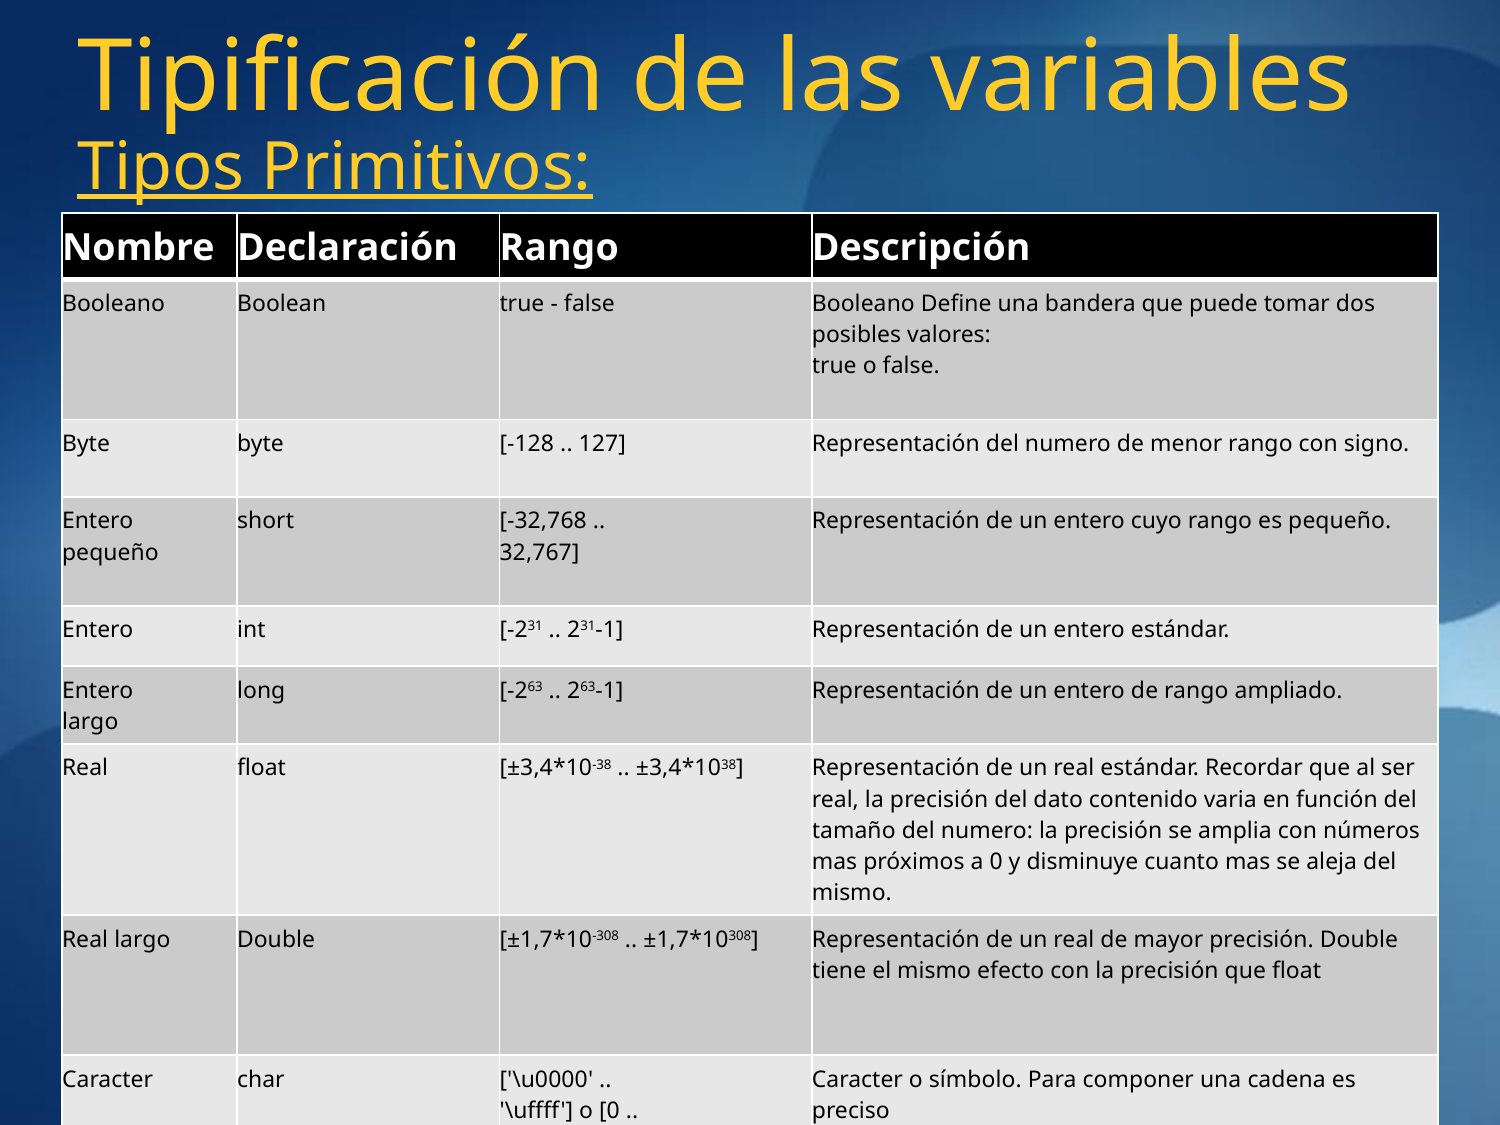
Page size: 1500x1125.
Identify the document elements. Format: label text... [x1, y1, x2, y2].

table_cell Representación de un real estándar. Recordar que al ser real, la precisión del dato contenido varia en función del tamaño del numero: la precisión se amplia con números mas próximos a 0 y disminuye cuanto mas se aleja del mismo. [813, 745, 1437, 914]
table_cell Caracter o símbolo. Para componer una cadena es preciso usar la clase String, no se puede hacer como tipo primitivo. [813, 1056, 1437, 1125]
table_cell [-32,768 .. 32,767] [500, 498, 811, 605]
table_header Declaración [238, 214, 499, 277]
table_cell Real largo [63, 916, 236, 1054]
table_cell Representación de un real de mayor precisión. Double tiene el mismo efecto con la precisión que float [813, 916, 1437, 1054]
table_cell Booleano [63, 282, 236, 419]
table_cell Double [238, 916, 499, 1054]
picture [0, 0, 1500, 1125]
table_cell [-128 .. 127] [500, 420, 811, 496]
title Tipificación de las variables Tipos Primitivos: [62, 16, 1439, 212]
table_cell Representación de un entero cuyo rango es pequeño. [813, 498, 1437, 605]
table_cell Caracter [63, 1056, 236, 1125]
table_cell Entero [63, 607, 236, 665]
table_cell Real [63, 745, 236, 914]
table_cell true - false [500, 282, 811, 419]
table_cell long [238, 667, 499, 743]
table_cell Representación de un entero estándar. [813, 607, 1437, 665]
table_header Descripción [813, 214, 1437, 277]
table_cell Representación del numero de menor rango con signo. [813, 420, 1437, 496]
table_header Rango [500, 214, 811, 277]
table_cell [-231 .. 231-1] [500, 607, 811, 665]
table_cell short [238, 498, 499, 605]
table_cell float [238, 745, 499, 914]
table_cell char [238, 1056, 499, 1125]
table_cell Byte [63, 420, 236, 496]
table_cell Booleano Define una bandera que puede tomar dos posibles valores: true o false. [813, 282, 1437, 419]
table_cell Entero pequeño [63, 498, 236, 605]
table_cell Boolean [238, 282, 499, 419]
table_cell int [238, 607, 499, 665]
table_header Nombre [63, 214, 236, 277]
table_cell [±3,4*10-38 .. ±3,4*1038] [500, 745, 811, 914]
table_cell [-263 .. 263-1] [500, 667, 811, 743]
table_cell byte [238, 420, 499, 496]
table_cell Entero largo [63, 667, 236, 743]
table_cell Representación de un entero de rango ampliado. [813, 667, 1437, 743]
table_cell ['\u0000' .. '\uffff'] o [0 .. 65.535] [500, 1056, 811, 1125]
table_cell [±1,7*10-308 .. ±1,7*10308] [500, 916, 811, 1054]
